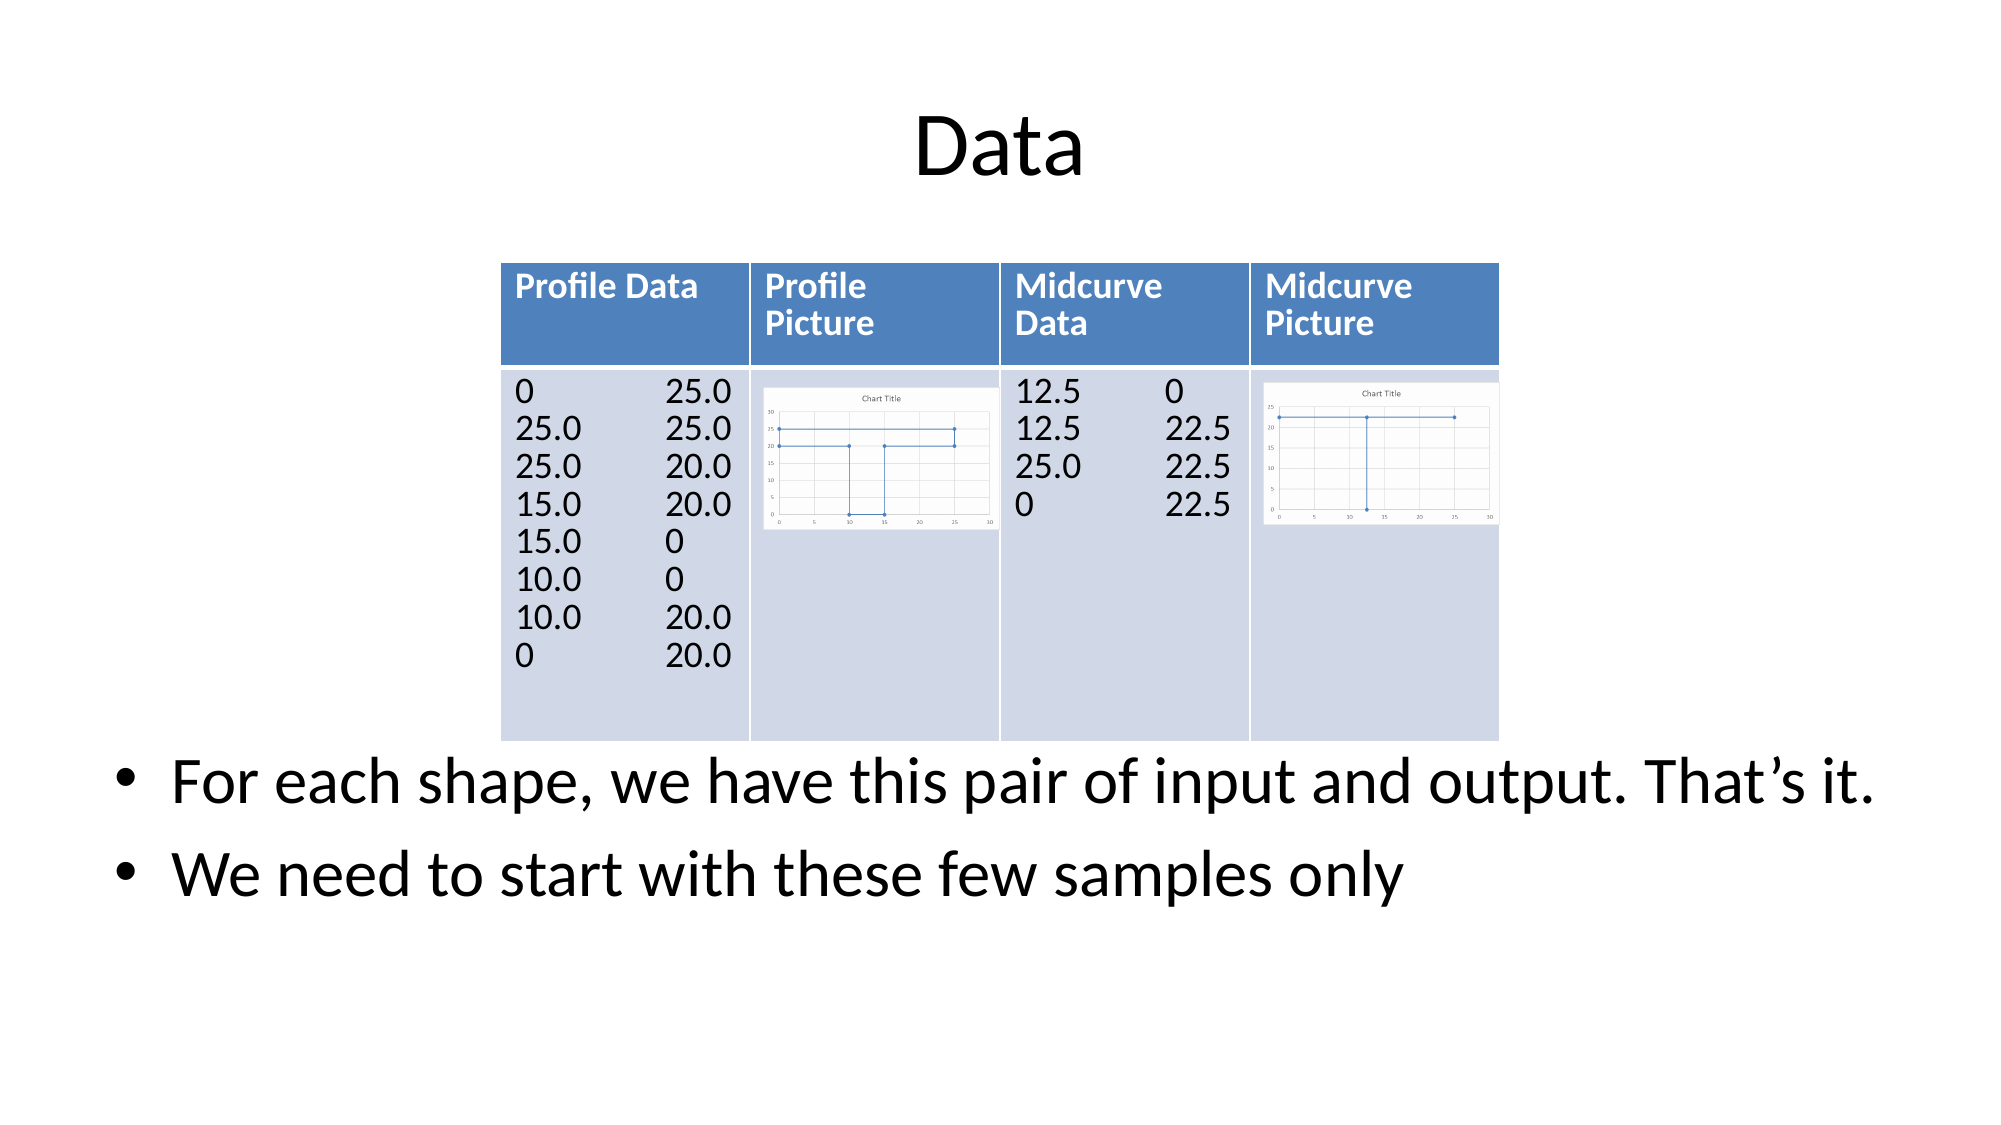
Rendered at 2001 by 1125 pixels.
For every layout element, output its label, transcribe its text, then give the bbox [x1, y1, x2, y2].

table_cell [751, 370, 999, 741]
picture [763, 387, 1001, 530]
list For each shape, we have this pair of input and output. That’s it. We need to start with these few samples only [99, 262, 1900, 1005]
table_header Profile Data [501, 263, 749, 365]
title Data [99, 45, 1900, 233]
table_header Midcurve Data [1001, 263, 1249, 365]
table_cell 0 25.0 25.0 25.0 25.0 20.0 15.0 20.0 15.0 0 10.0 0 10.0 20.0 0 20.0 [501, 370, 749, 741]
table_cell [1251, 370, 1499, 741]
table_header Midcurve Picture [1251, 263, 1499, 365]
table_cell 12.5 0 12.5 22.5 25.0 22.5 0 22.5 [1001, 370, 1249, 741]
picture [1263, 382, 1501, 525]
table_header Profile Picture [751, 263, 999, 365]
